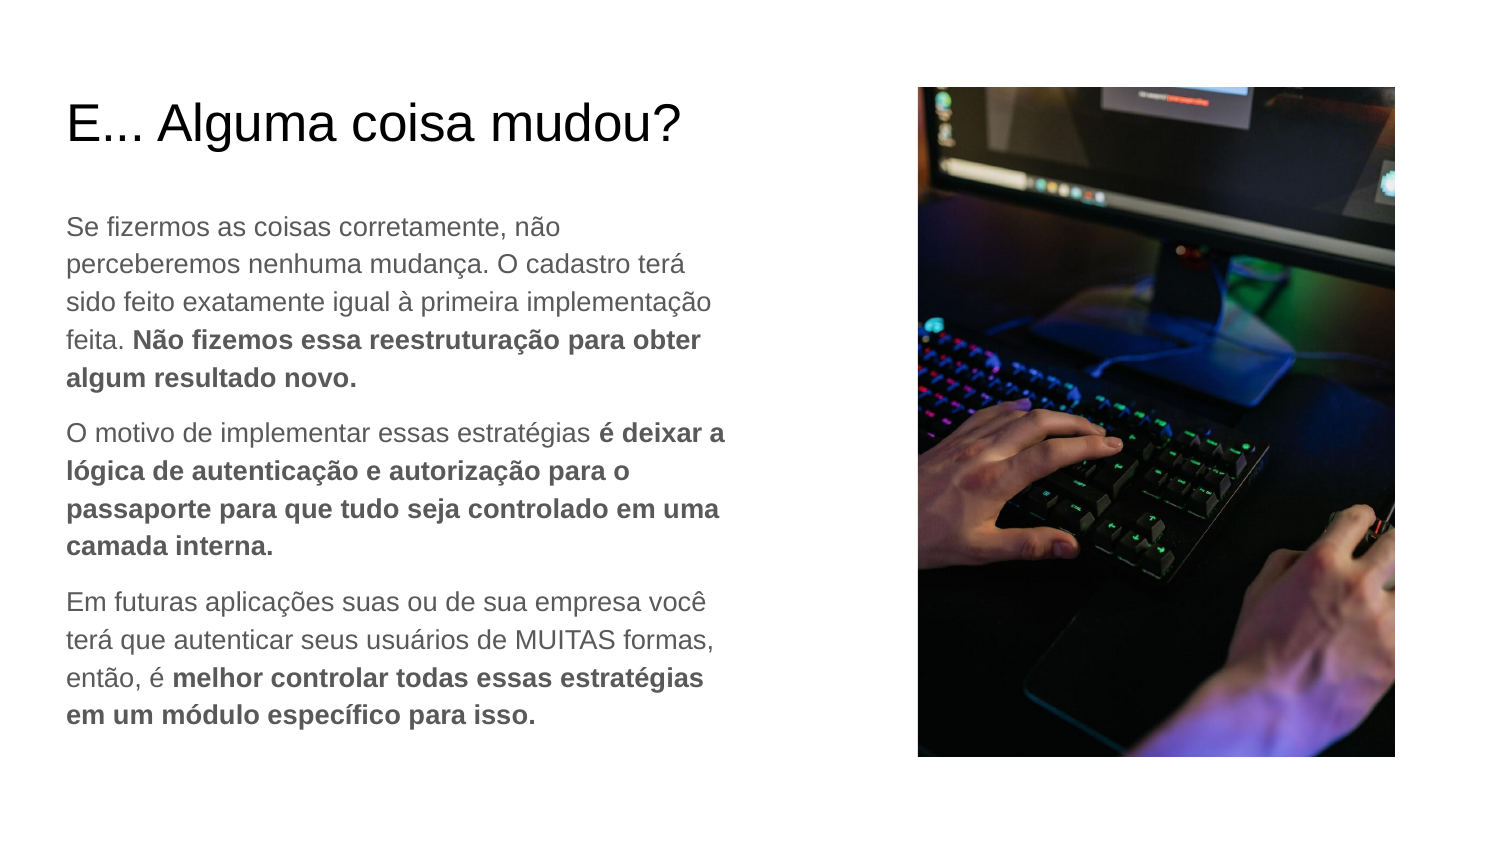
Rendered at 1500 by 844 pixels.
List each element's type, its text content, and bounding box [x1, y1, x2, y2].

picture [917, 86, 1396, 757]
list Se fizermos as coisas corretamente, não perceberemos nenhuma mudança. O cadastro terá sido feito exatamente igual à primeira implementação feita. Não fizemos essa reestruturação para obter algum resultado novo. O motivo de implementar essas estratégias é deixar a lógica de autenticação e autorização para o passaporte para que tudo seja controlado em uma camada interna. Em futuras aplicações suas ou de sua empresa você terá que autenticar seus usuários de MUITAS formas, então, é melhor controlar todas essas estratégias em um módulo específico para isso. [51, 189, 750, 750]
title E... Alguma coisa mudou? [51, 72, 1449, 167]
